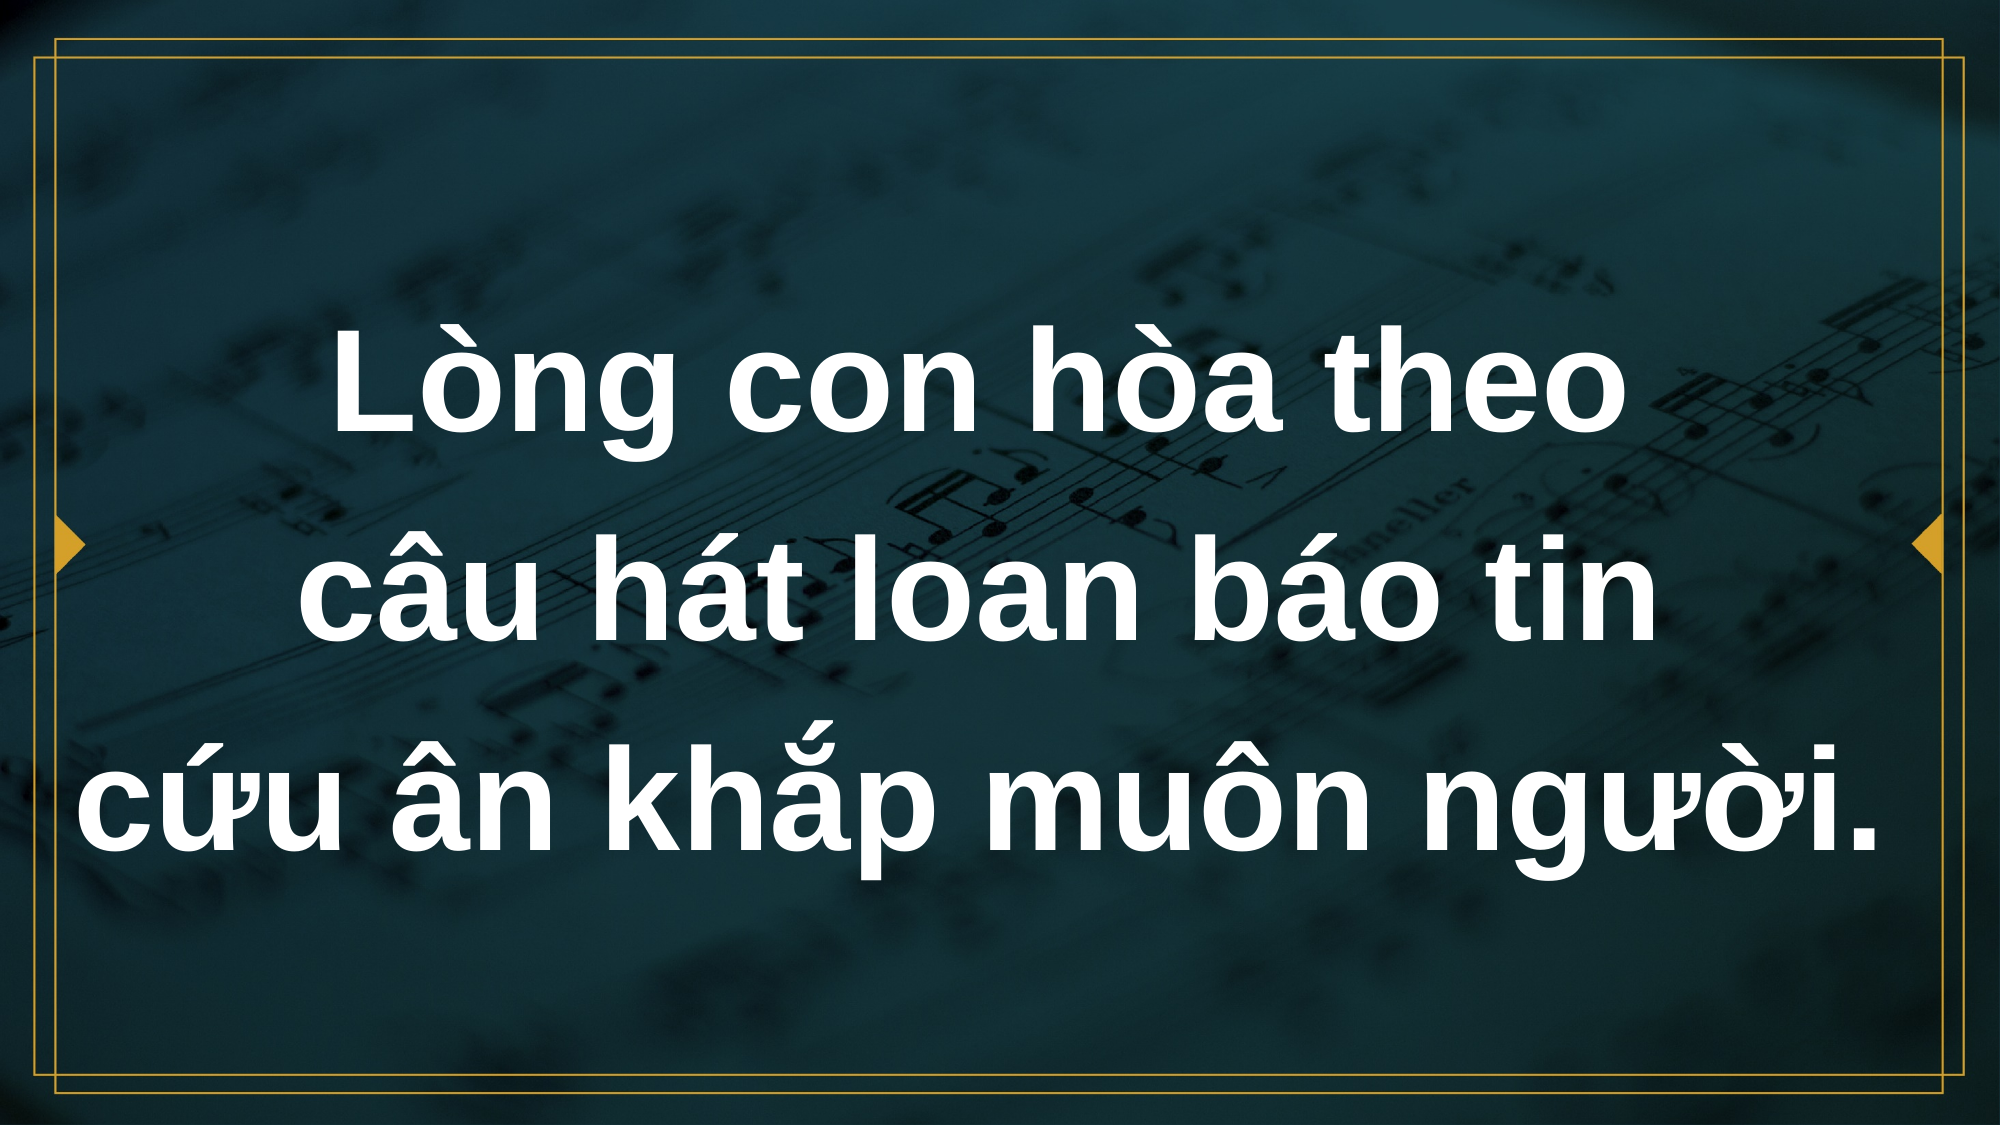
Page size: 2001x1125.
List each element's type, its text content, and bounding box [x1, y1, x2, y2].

picture [0, 0, 2000, 1125]
title Lòng con hòa theo câu hát loan báo tin cứu ân khắp muôn người. [55, 53, 1945, 1077]
